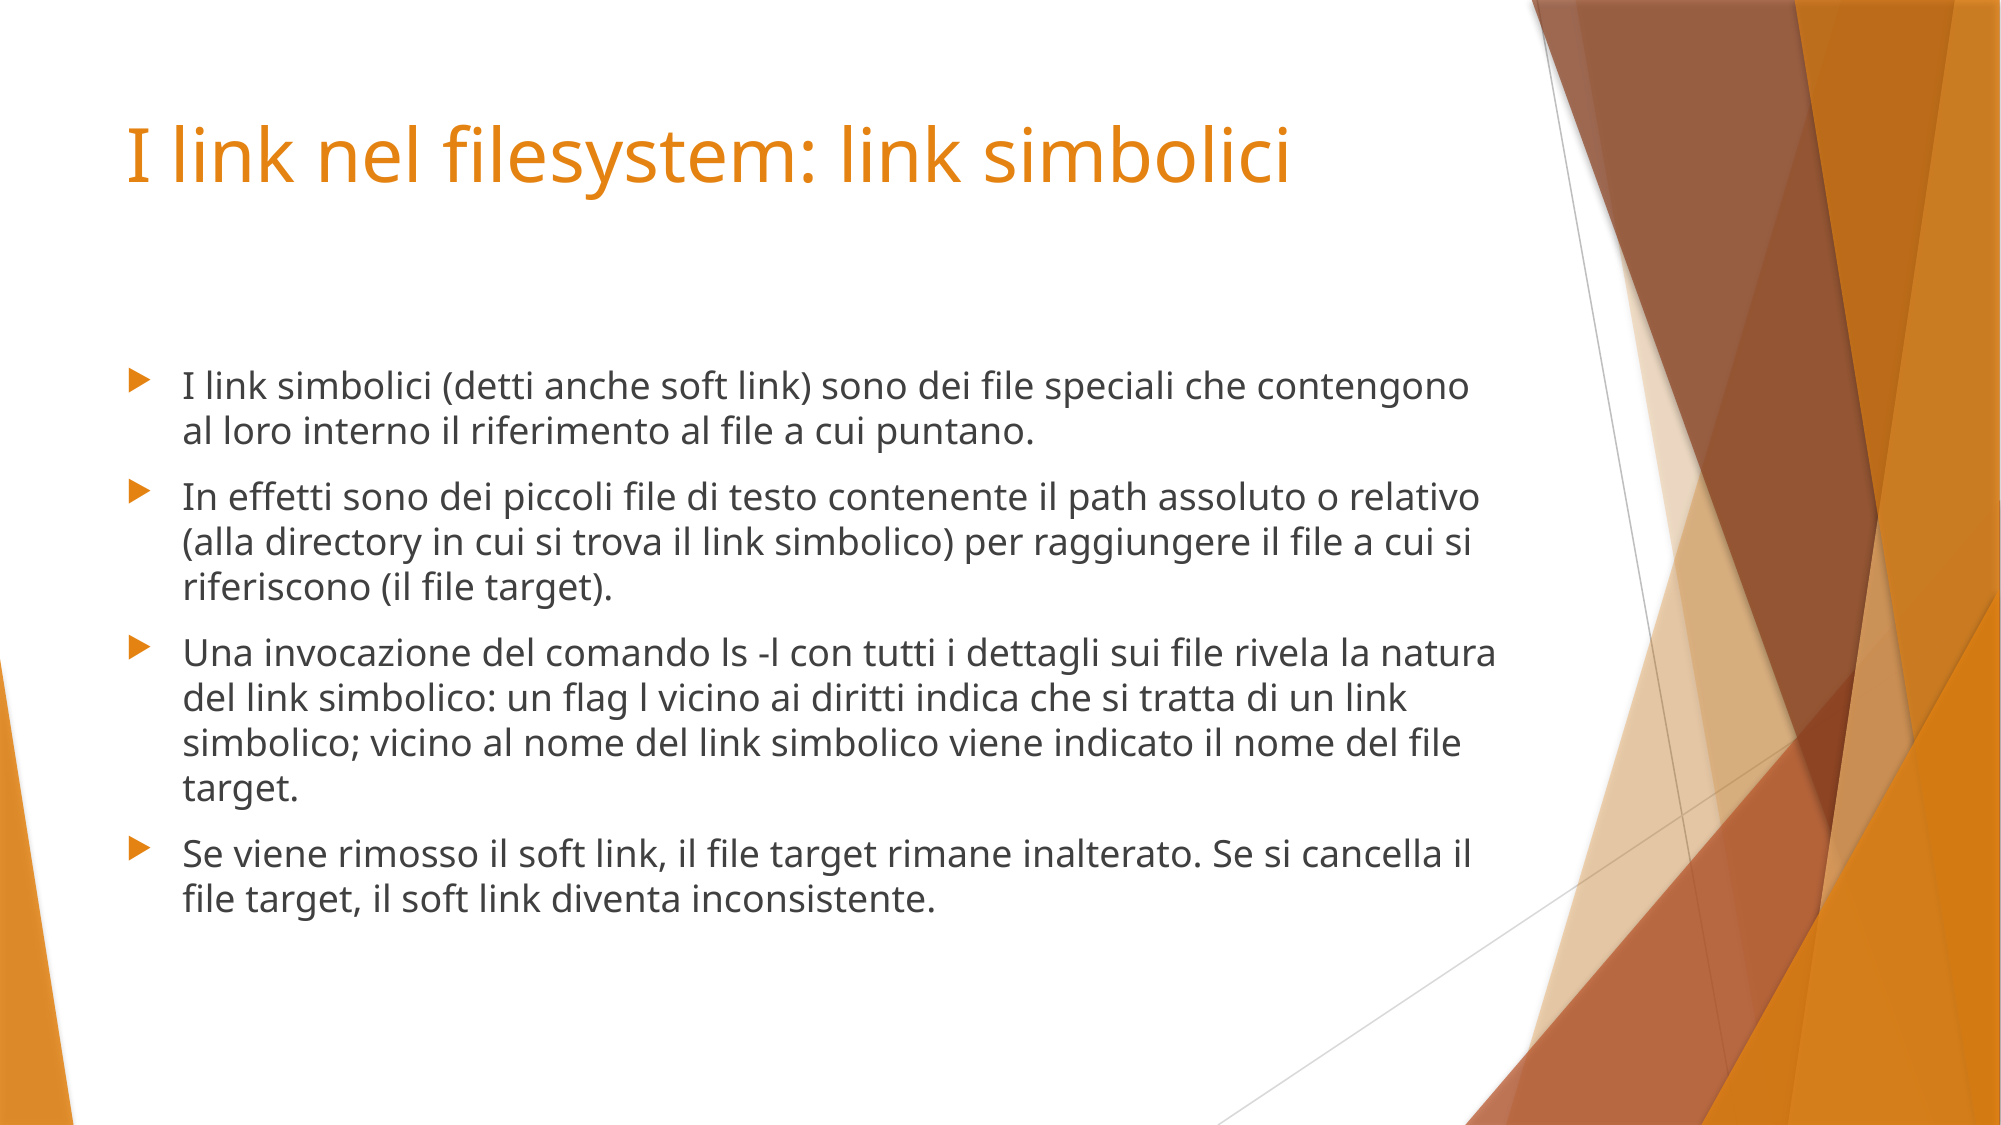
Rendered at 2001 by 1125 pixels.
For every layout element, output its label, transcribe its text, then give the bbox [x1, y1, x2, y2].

title I link nel filesystem: link simbolici [111, 99, 1522, 317]
list I link simbolici (detti anche soft link) sono dei file speciali che contengono al loro interno il riferimento al file a cui puntano. In eﬀetti sono dei piccoli file di testo contenente il path assoluto o relativo (alla directory in cui si trova il link simbolico) per raggiungere il file a cui si riferiscono (il file target). Una invocazione del comando ls -l con tutti i dettagli sui file rivela la natura del link simbolico: un flag l vicino ai diritti indica che si tratta di un link simbolico; vicino al nome del link simbolico viene indicato il nome del file target. Se viene rimosso il soft link, il file target rimane inalterato. Se si cancella il file target, il soft link diventa inconsistente. [111, 354, 1522, 992]
